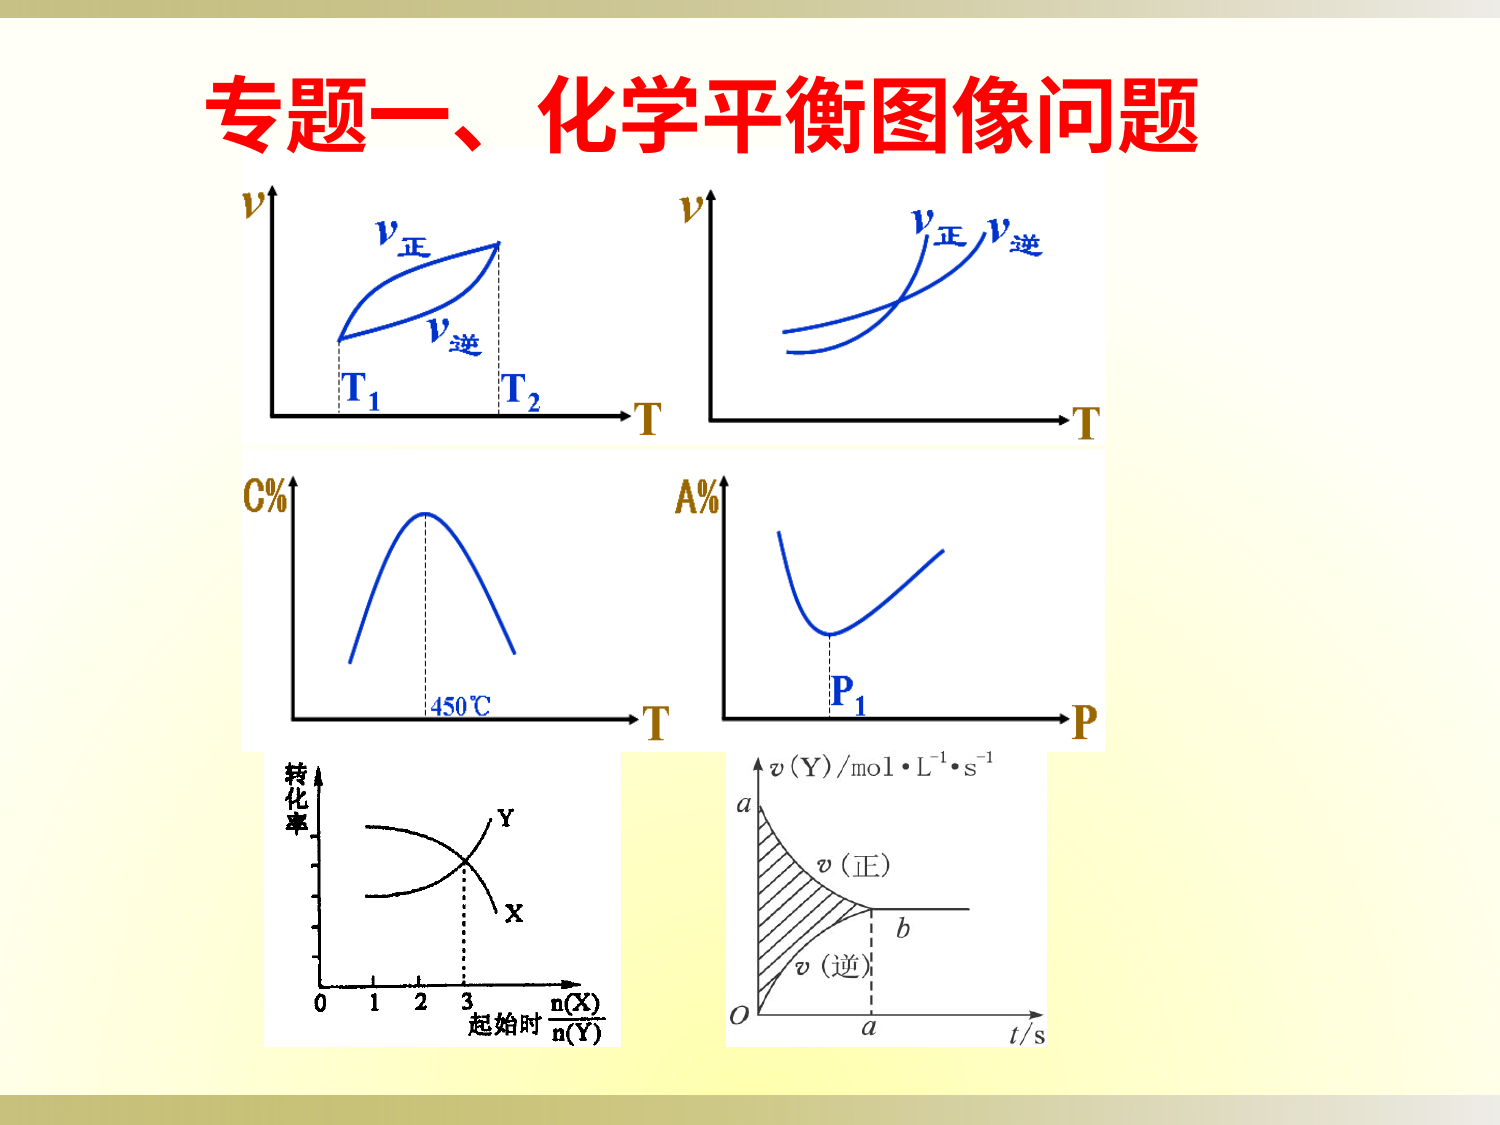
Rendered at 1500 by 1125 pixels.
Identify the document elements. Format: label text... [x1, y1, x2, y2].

picture [241, 148, 1105, 445]
text_box 专题一、化学平衡图像问题 [187, 6, 1301, 171]
picture [241, 449, 1105, 1048]
